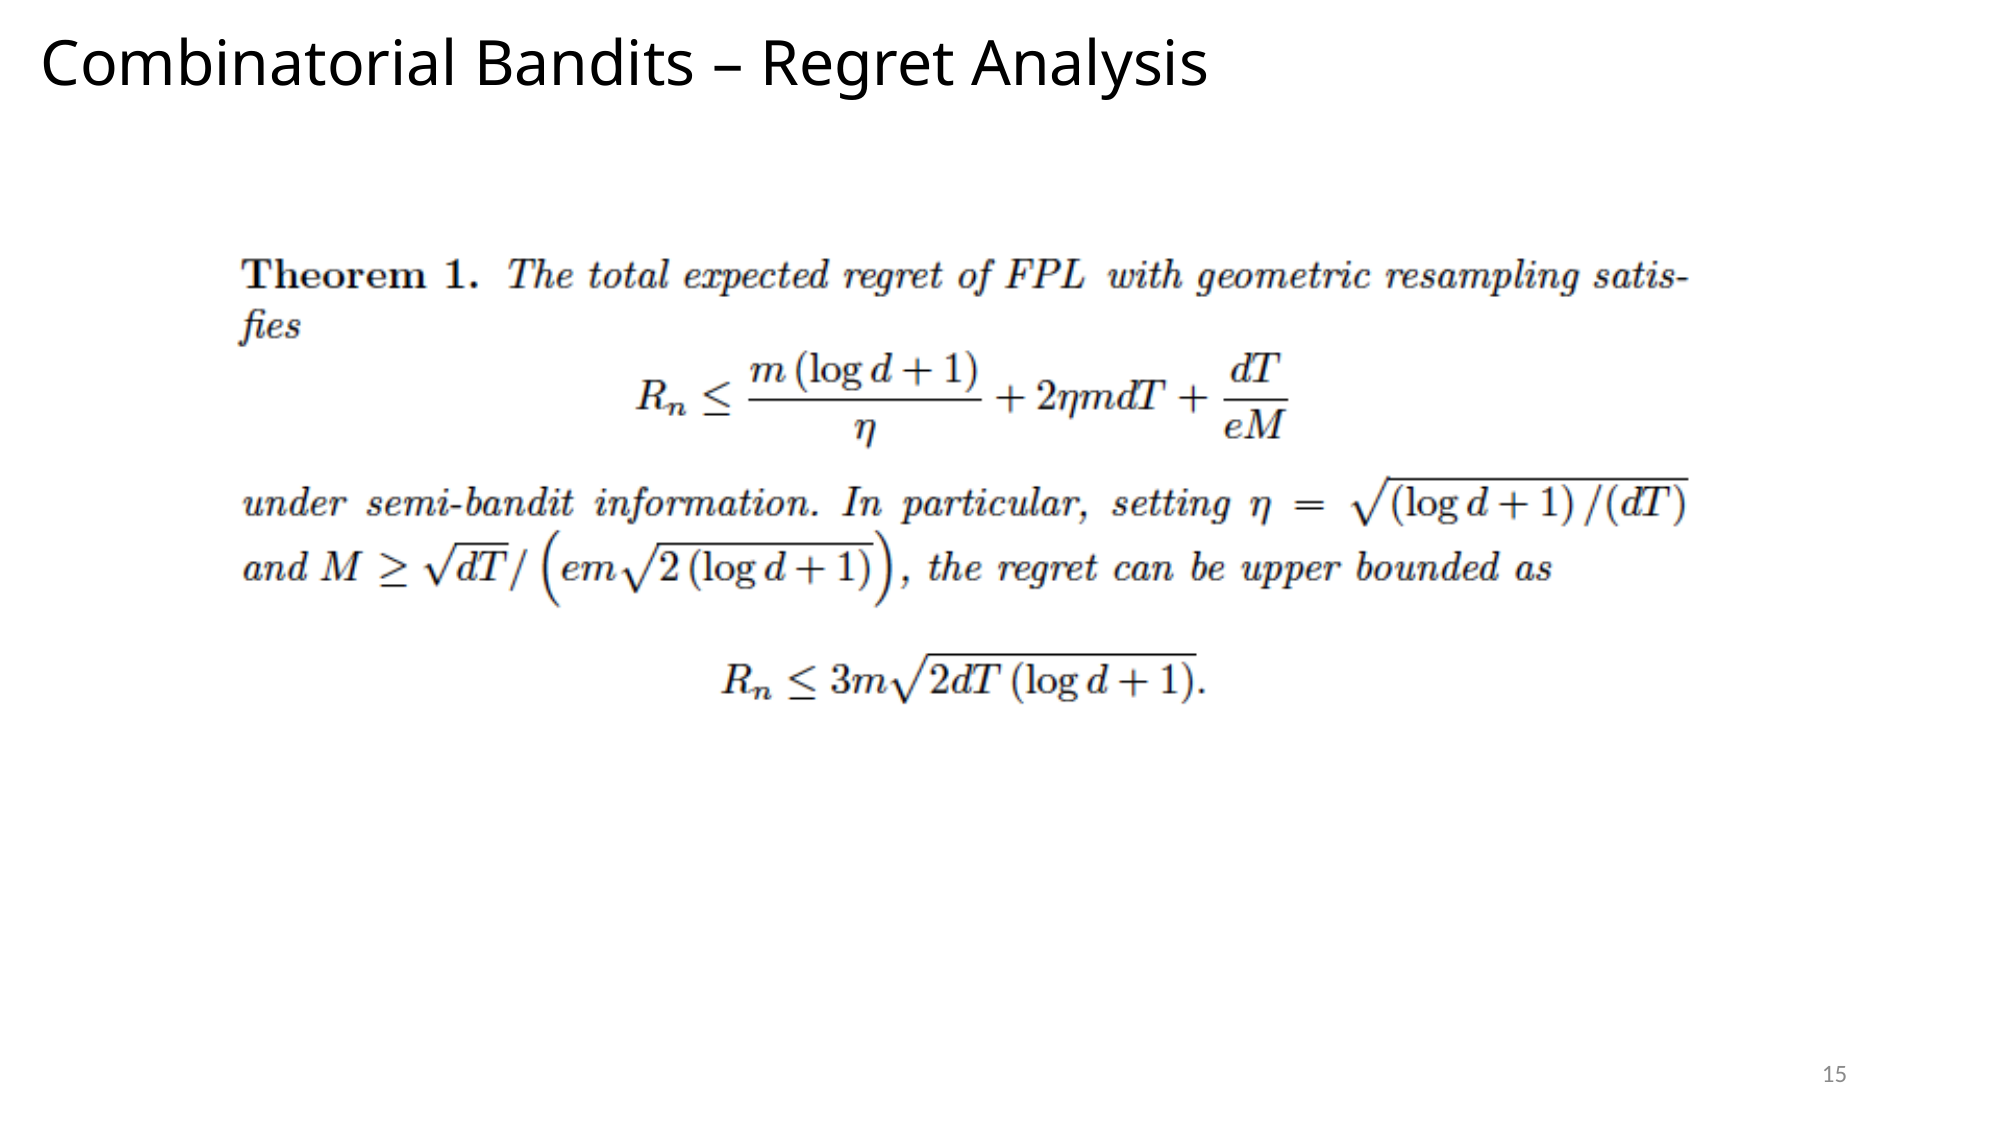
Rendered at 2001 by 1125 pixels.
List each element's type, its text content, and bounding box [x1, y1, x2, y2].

title Combinatorial Bandits – Regret Analysis [25, 14, 1972, 118]
picture [207, 228, 1741, 723]
slide_number 15 [1412, 1042, 1863, 1103]
